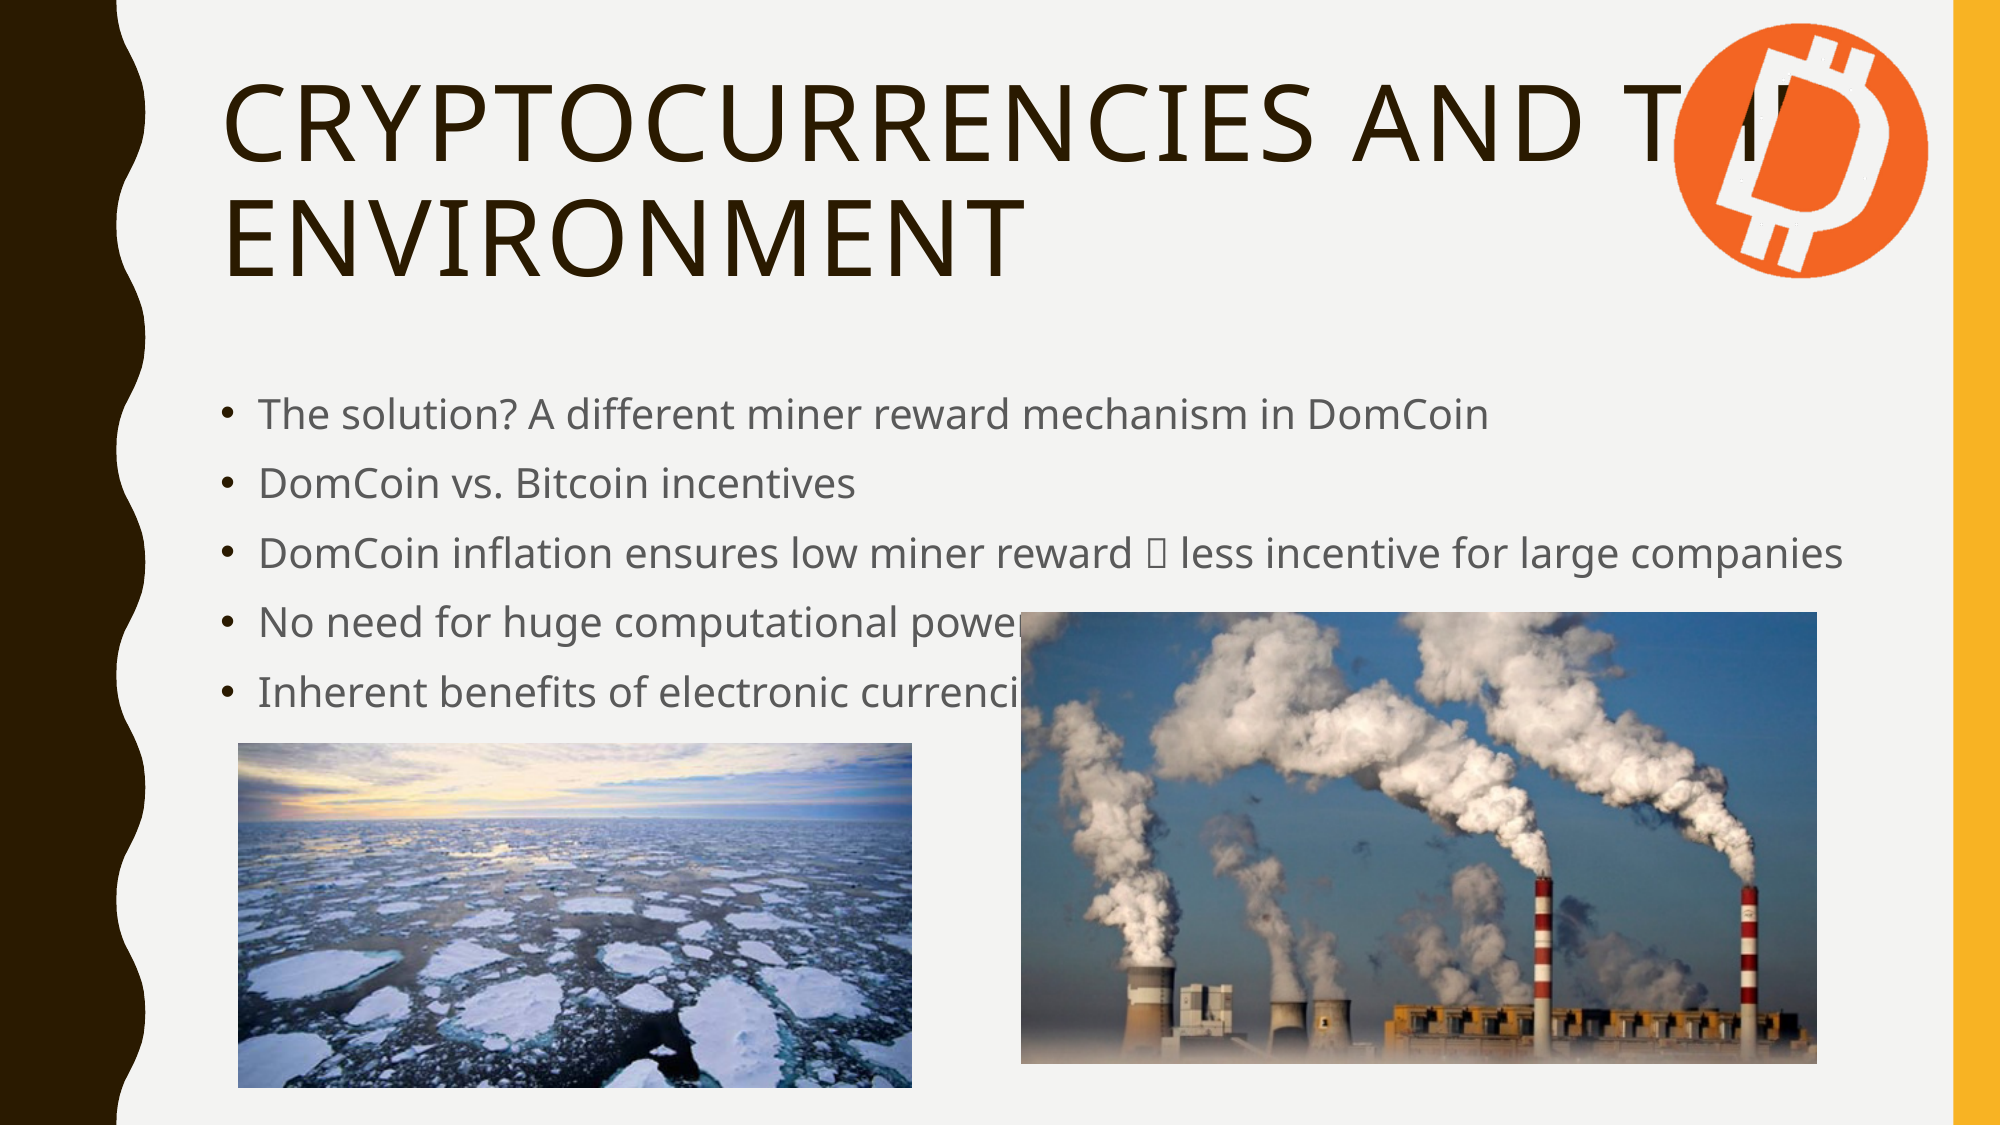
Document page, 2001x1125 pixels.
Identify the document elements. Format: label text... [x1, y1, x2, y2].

picture [1021, 612, 1817, 1064]
list The solution? A different miner reward mechanism in DomCoin DomCoin vs. Bitcoin incentives DomCoin inflation ensures low miner reward  less incentive for large companies No need for huge computational power Inherent benefits of electronic currencies [205, 375, 1875, 965]
picture [1669, 19, 1932, 282]
title Cryptocurrencies and the environment [205, 62, 1875, 308]
picture [238, 743, 912, 1088]
